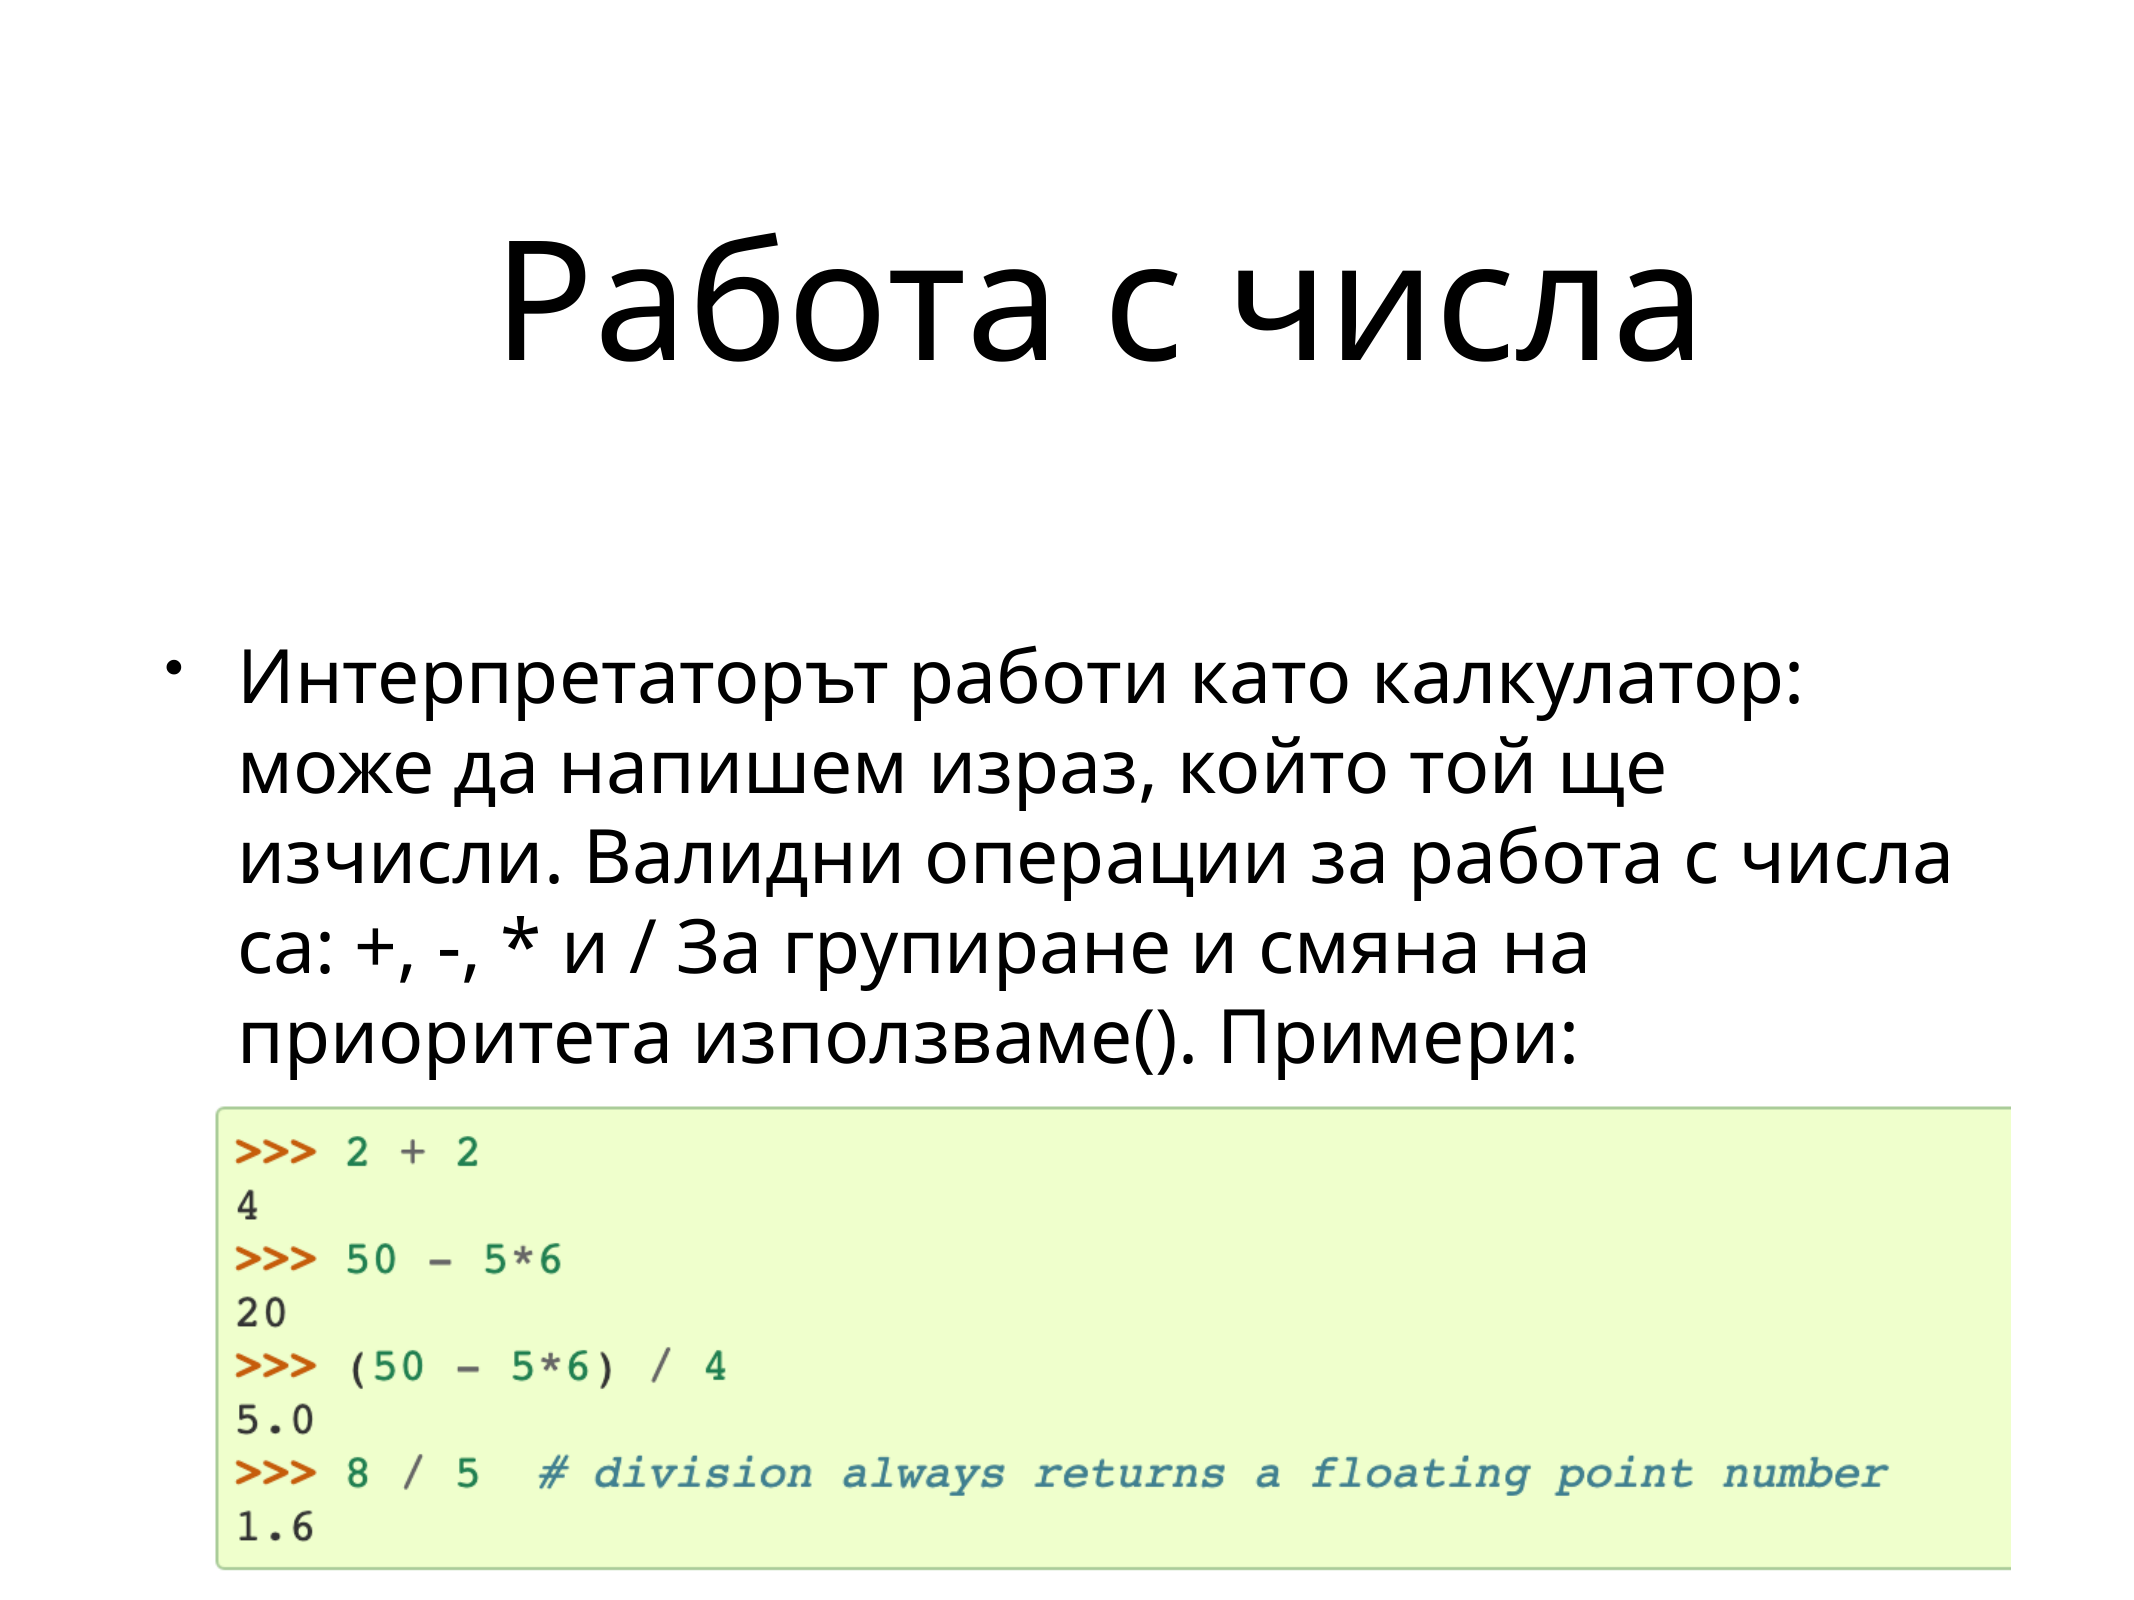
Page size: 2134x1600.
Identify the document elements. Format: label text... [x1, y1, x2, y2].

title Работа с числа [189, 116, 2011, 472]
picture [189, 1079, 2011, 1600]
list Интерпретаторът работи като калкулатор: може да напишем израз, който той ще изчисли. Валидни операции за работа с числа са: +, -, * и / За групиране и смяна на приоритета използваме(). Примери: [155, 426, 1978, 1459]
